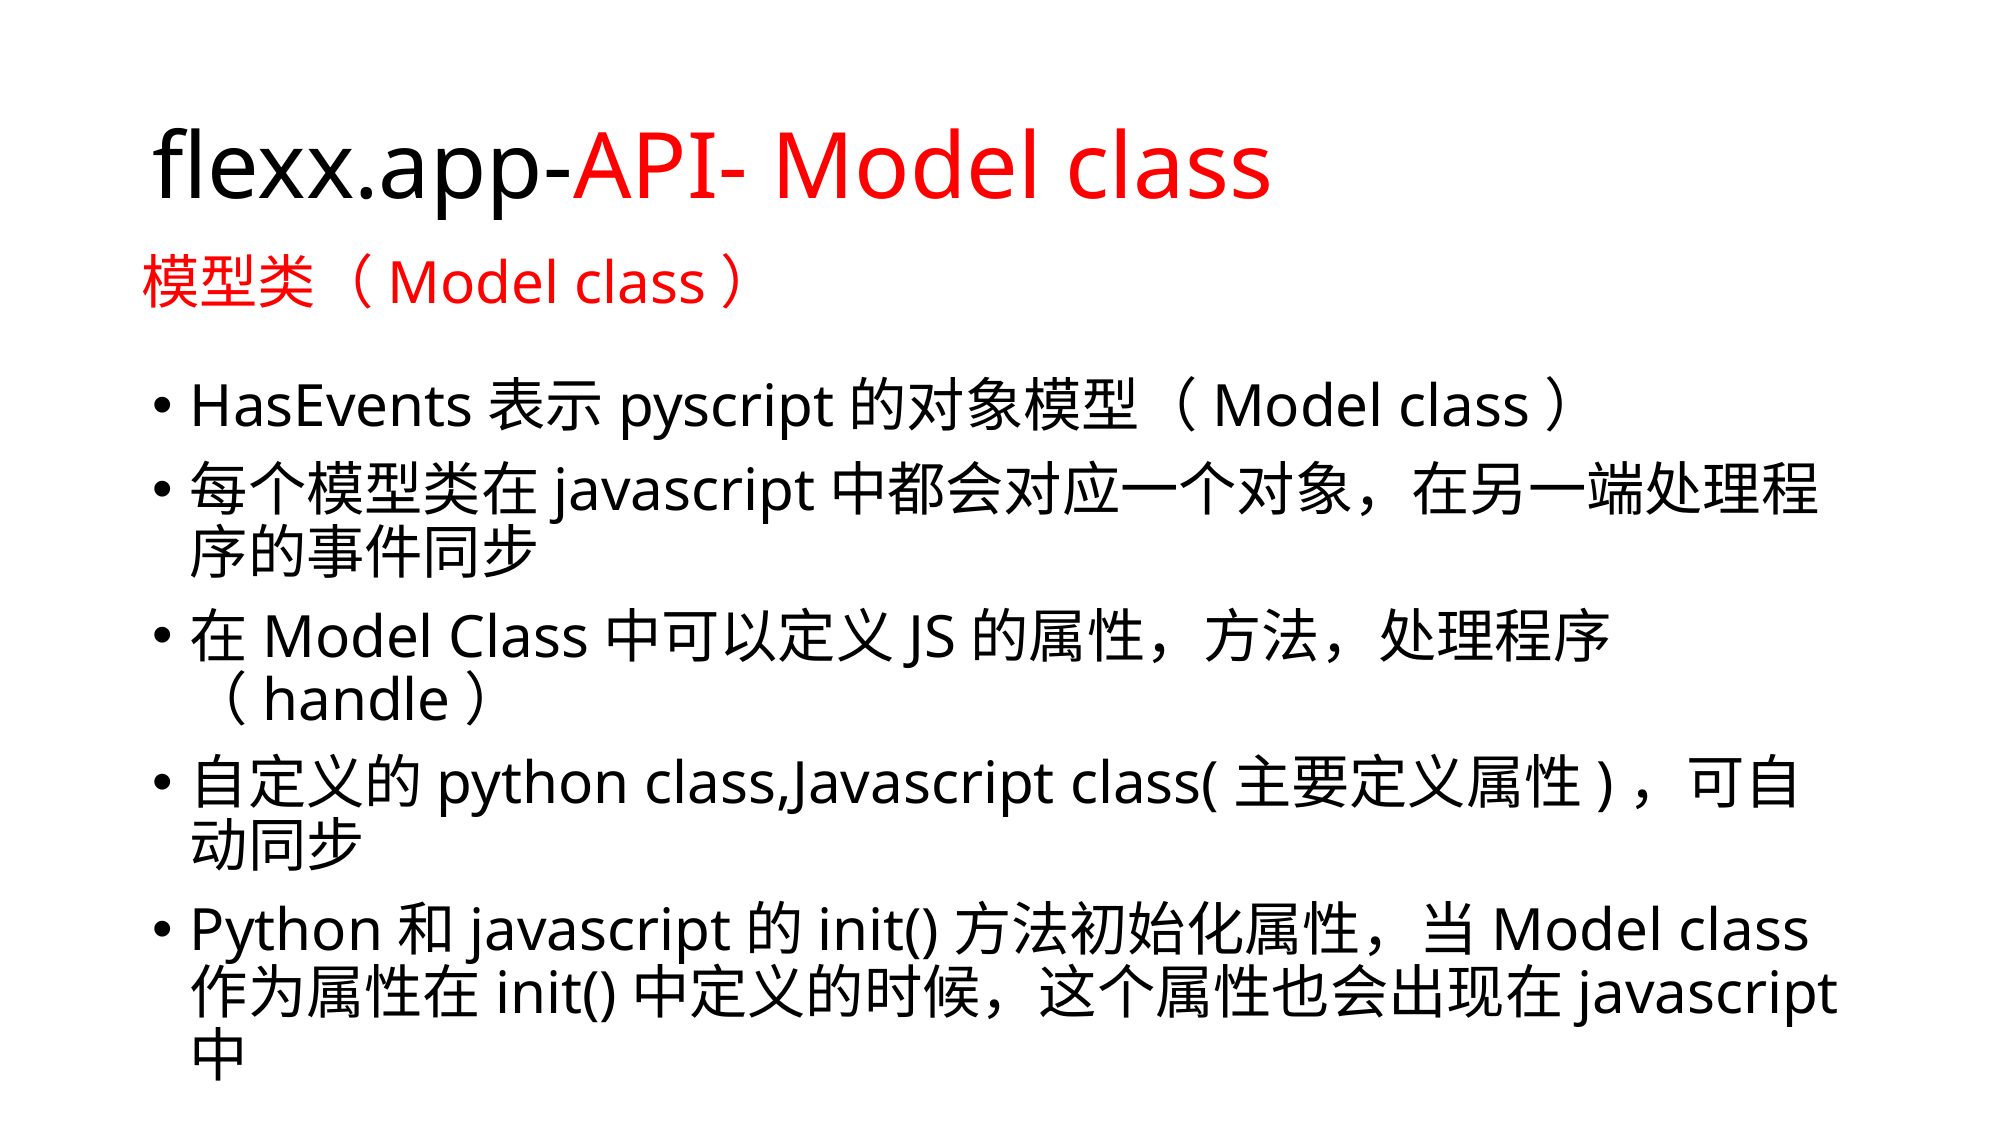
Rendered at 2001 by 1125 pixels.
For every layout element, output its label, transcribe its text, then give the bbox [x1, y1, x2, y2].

text_box 模型类（Model class） [126, 237, 794, 368]
title flexx.app-API- Model class [137, 59, 1863, 278]
list HasEvents表示pyscript的对象模型（Model class） 每个模型类在javascript中都会对应一个对象，在另一端处理程序的事件同步 在Model Class中可以定义JS的属性，方法，处理程序（handle） 自定义的python class,Javascript class(主要定义属性)，可自动同步 Python和javascript的init()方法初始化属性，当Model class作为属性在init()中定义的时候，这个属性也会出现在javascript中 [137, 368, 1863, 1014]
